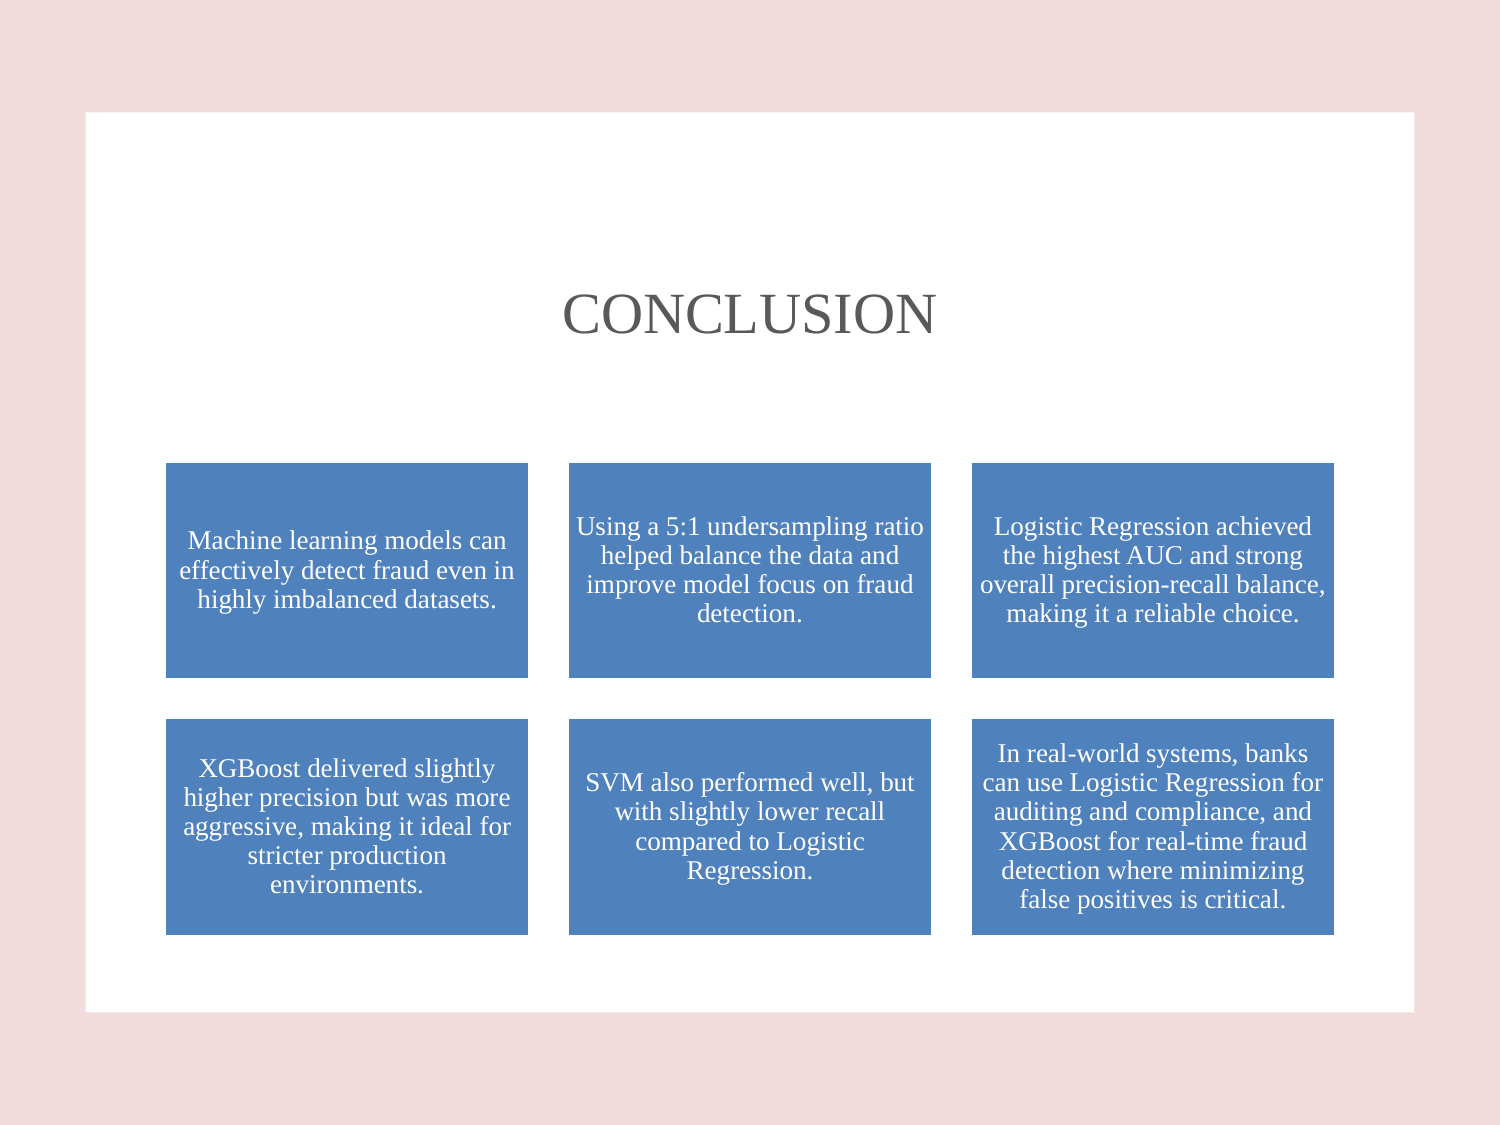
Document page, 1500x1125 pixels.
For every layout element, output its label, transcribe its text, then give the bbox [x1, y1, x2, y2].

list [163, 397, 1337, 1000]
text_box [0, 0, 1500, 1125]
title CONCLUSION [198, 206, 1302, 353]
text_box [83, 110, 1416, 1014]
